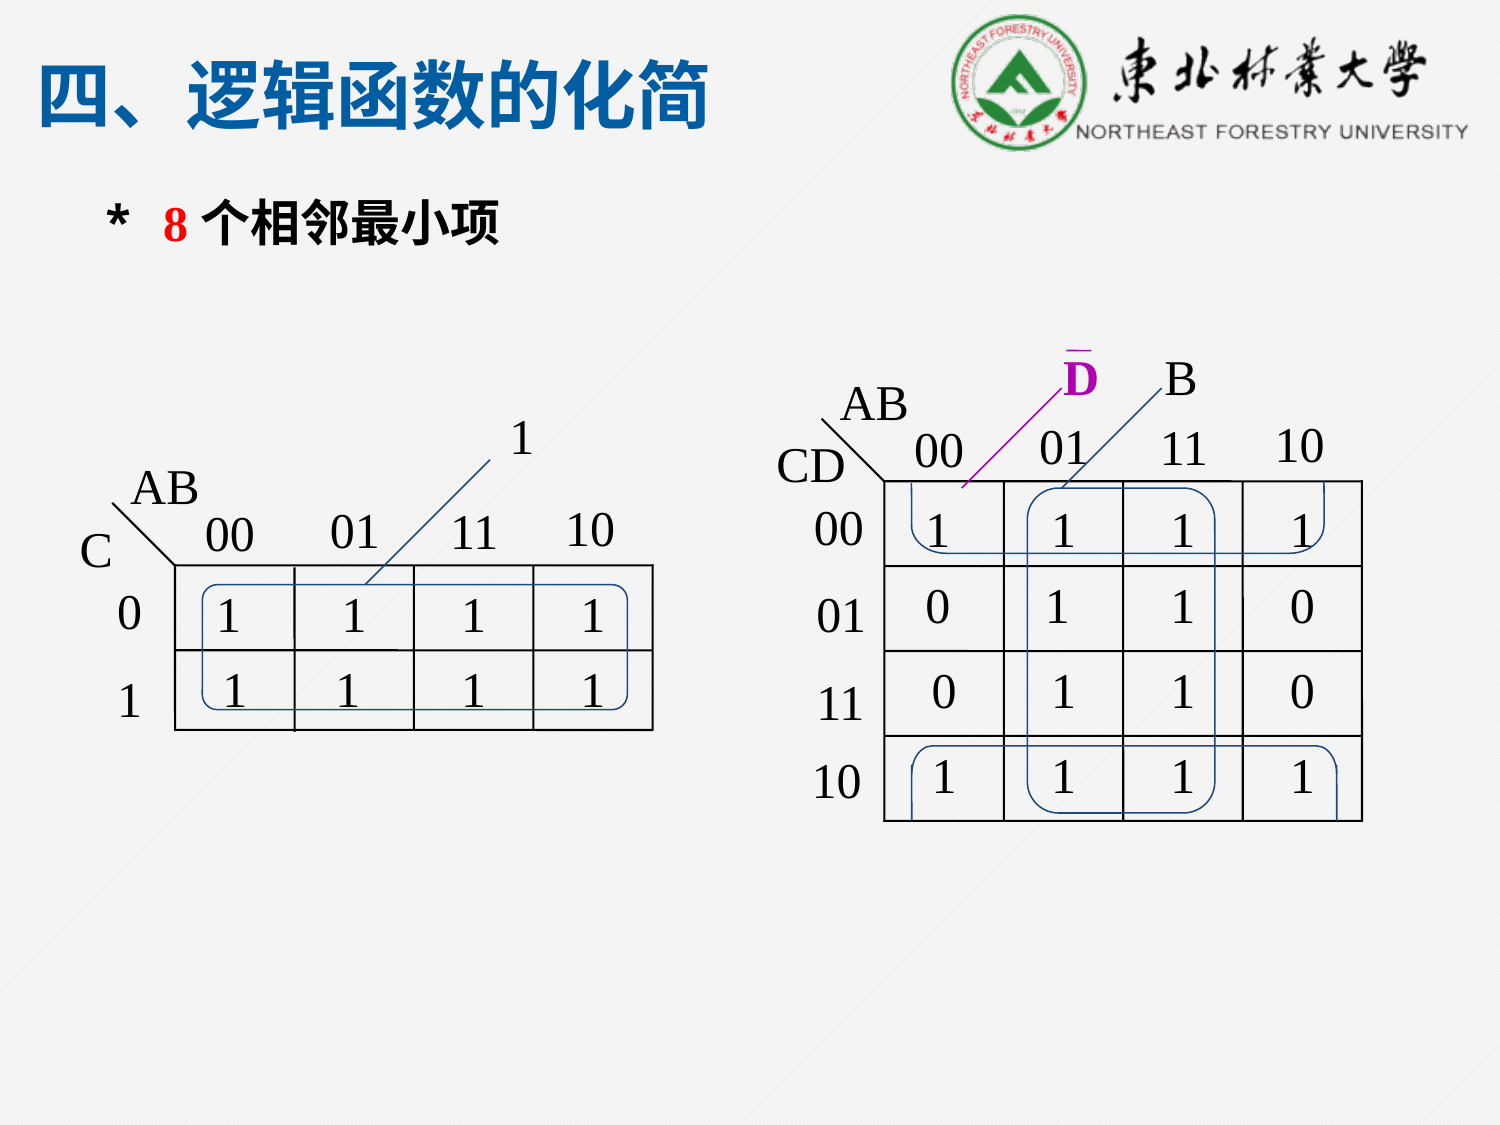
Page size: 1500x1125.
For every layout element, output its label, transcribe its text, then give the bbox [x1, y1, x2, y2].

text_box 四、逻辑函数的化简 [23, 42, 857, 146]
picture [950, 13, 1481, 156]
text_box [761, 337, 1363, 822]
text_box * 8个相邻最小项 [88, 184, 621, 260]
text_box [64, 396, 653, 736]
